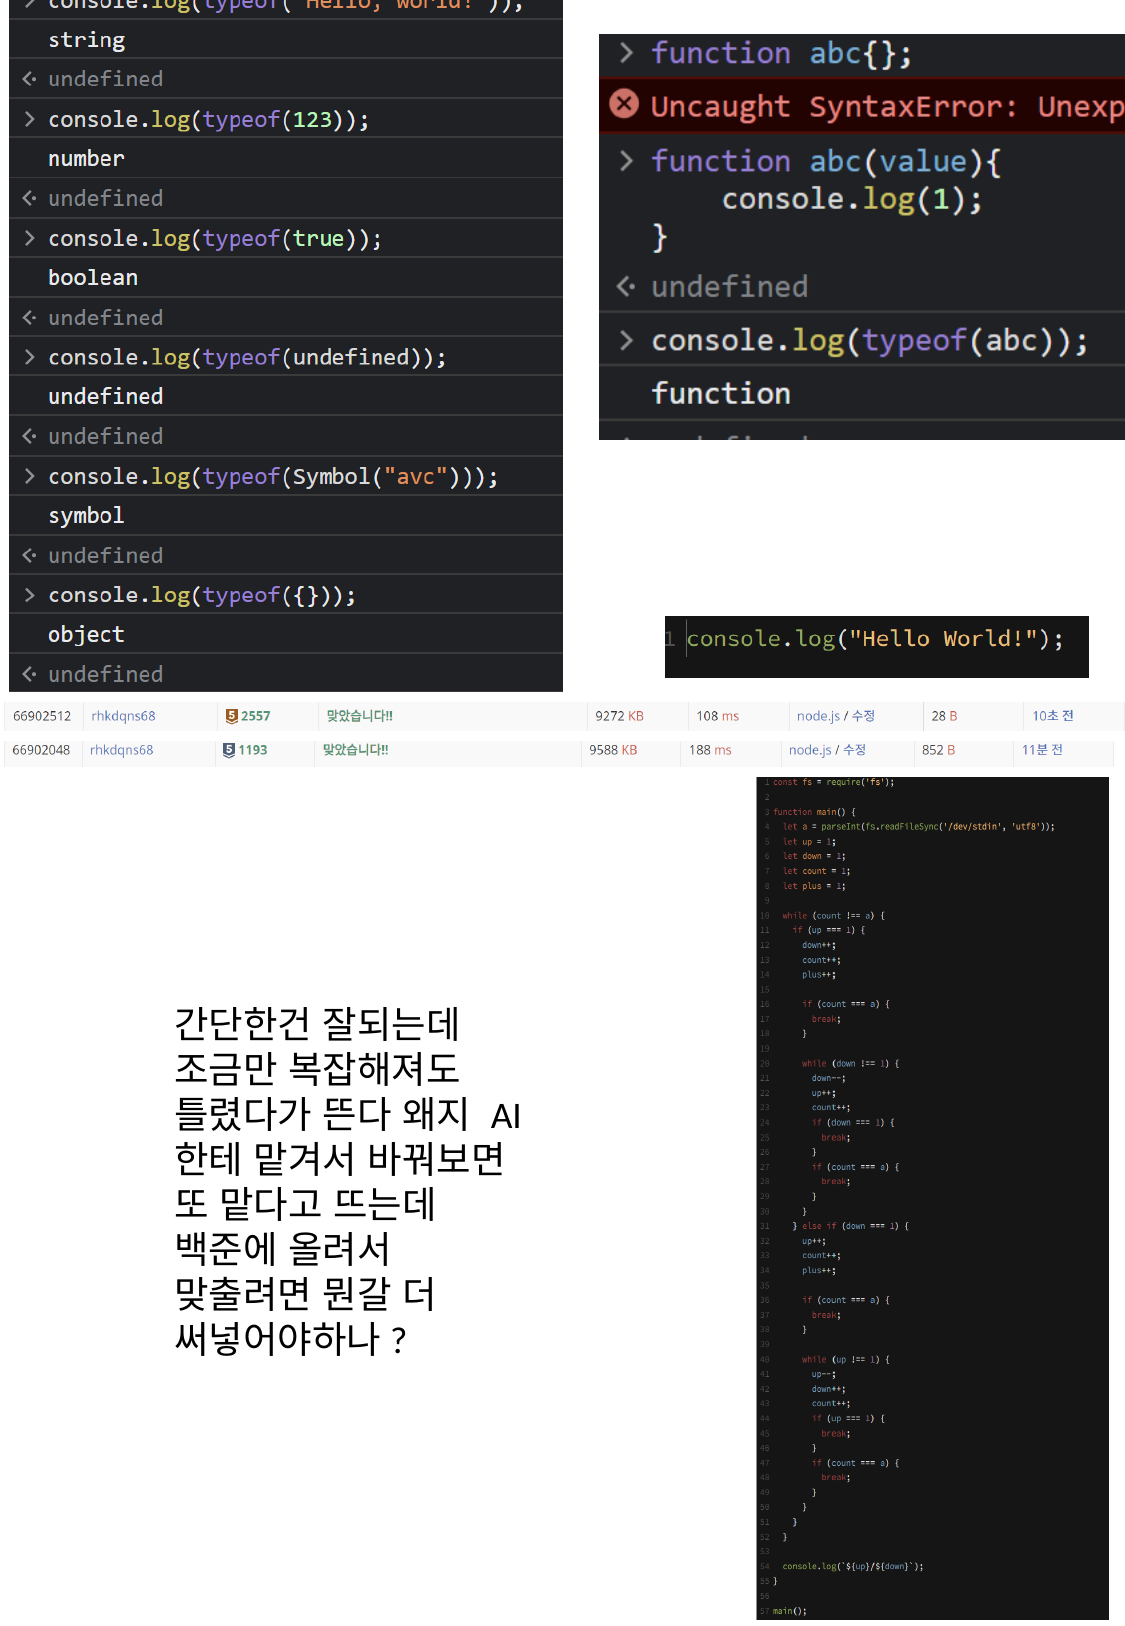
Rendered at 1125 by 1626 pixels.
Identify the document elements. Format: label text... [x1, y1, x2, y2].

picture [9, 0, 563, 692]
text_box 간단한건 잘되는데 조금만 복잡해져도 틀렸다가 뜬다 왜지 AI한테 맡겨서 바꿔보면 또 맡다고 뜨는데 백준에 올려서 맞출려면 뭔갈 더 써넣어야하나? [159, 993, 541, 1369]
picture [665, 616, 1089, 678]
picture [0, 741, 1125, 767]
picture [755, 777, 1109, 1621]
picture [598, 34, 1125, 440]
picture [0, 702, 1125, 731]
